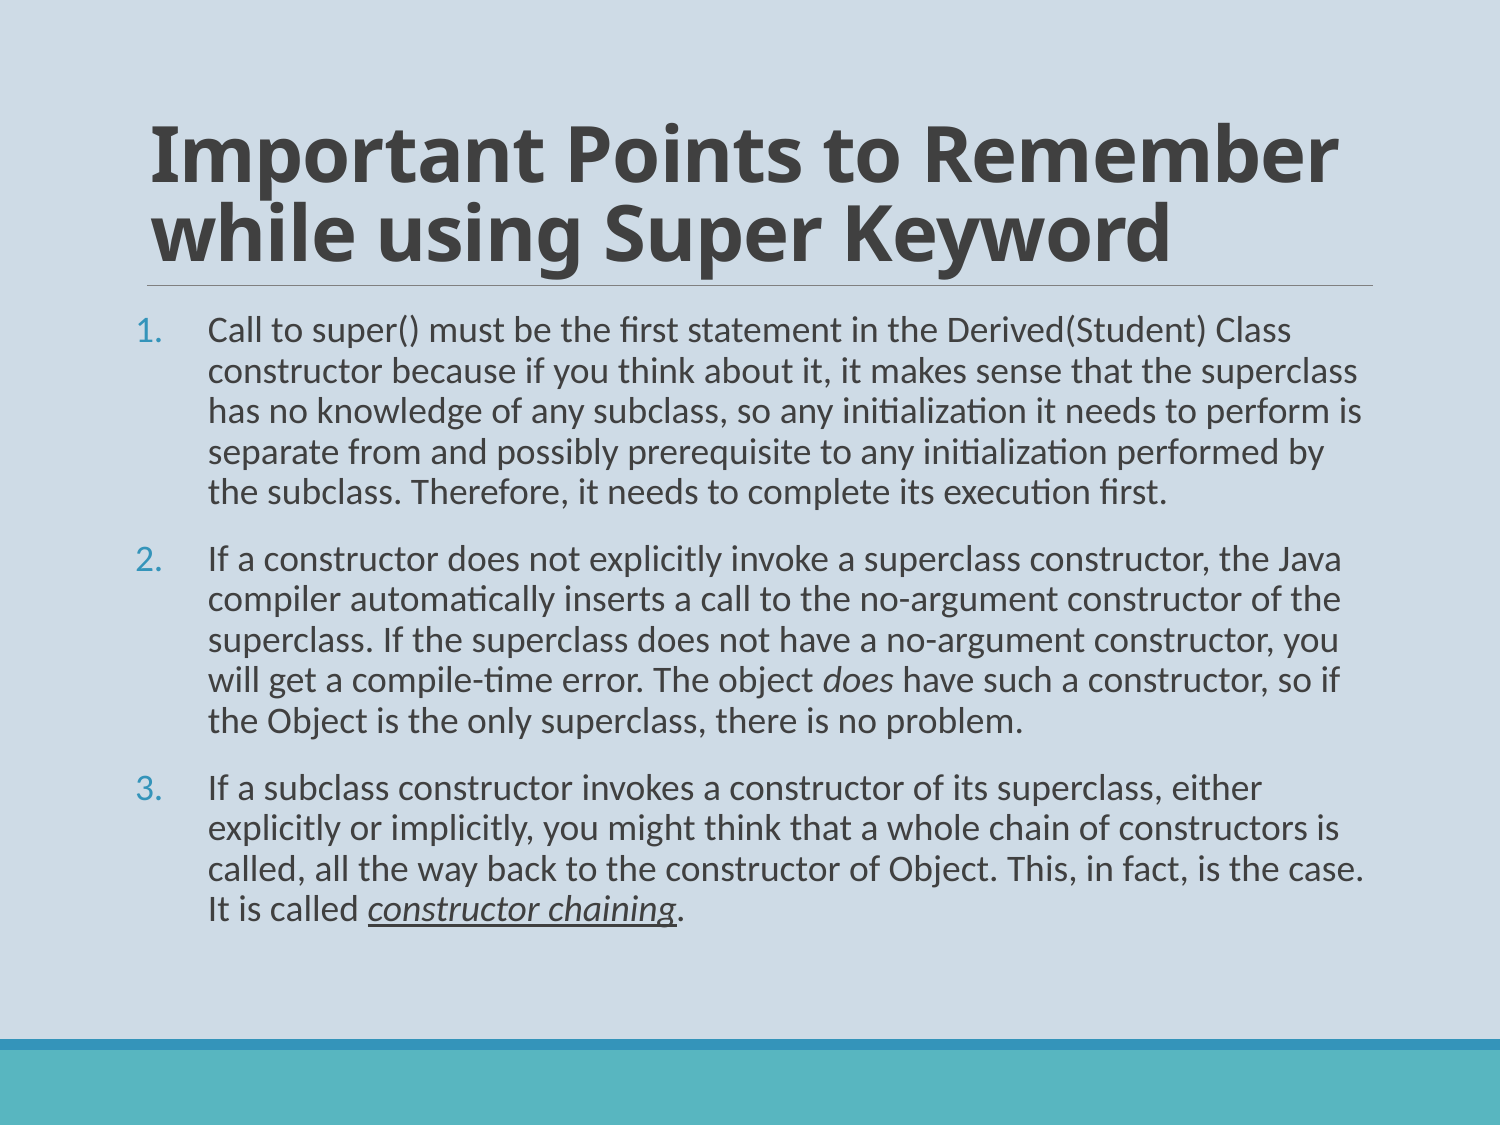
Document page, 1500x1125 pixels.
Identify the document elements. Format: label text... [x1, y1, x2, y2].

title Important Points to Remember while using Super Keyword [135, 47, 1373, 285]
list Call to super() must be the first statement in the Derived(Student) Class constructor because if you think about it, it makes sense that the superclass has no knowledge of any subclass, so any initialization it needs to perform is separate from and possibly prerequisite to any initialization performed by the subclass. Therefore, it needs to complete its execution first. If a constructor does not explicitly invoke a superclass constructor, the Java compiler automatically inserts a call to the no-argument constructor of the superclass. If the superclass does not have a no-argument constructor, you will get a compile-time error. The object does have such a constructor, so if the Object is the only superclass, there is no problem. If a subclass constructor invokes a constructor of its superclass, either explicitly or implicitly, you might think that a whole chain of constructors is called, all the way back to the constructor of Object. This, in fact, is the case. It is called constructor chaining. [135, 302, 1373, 963]
